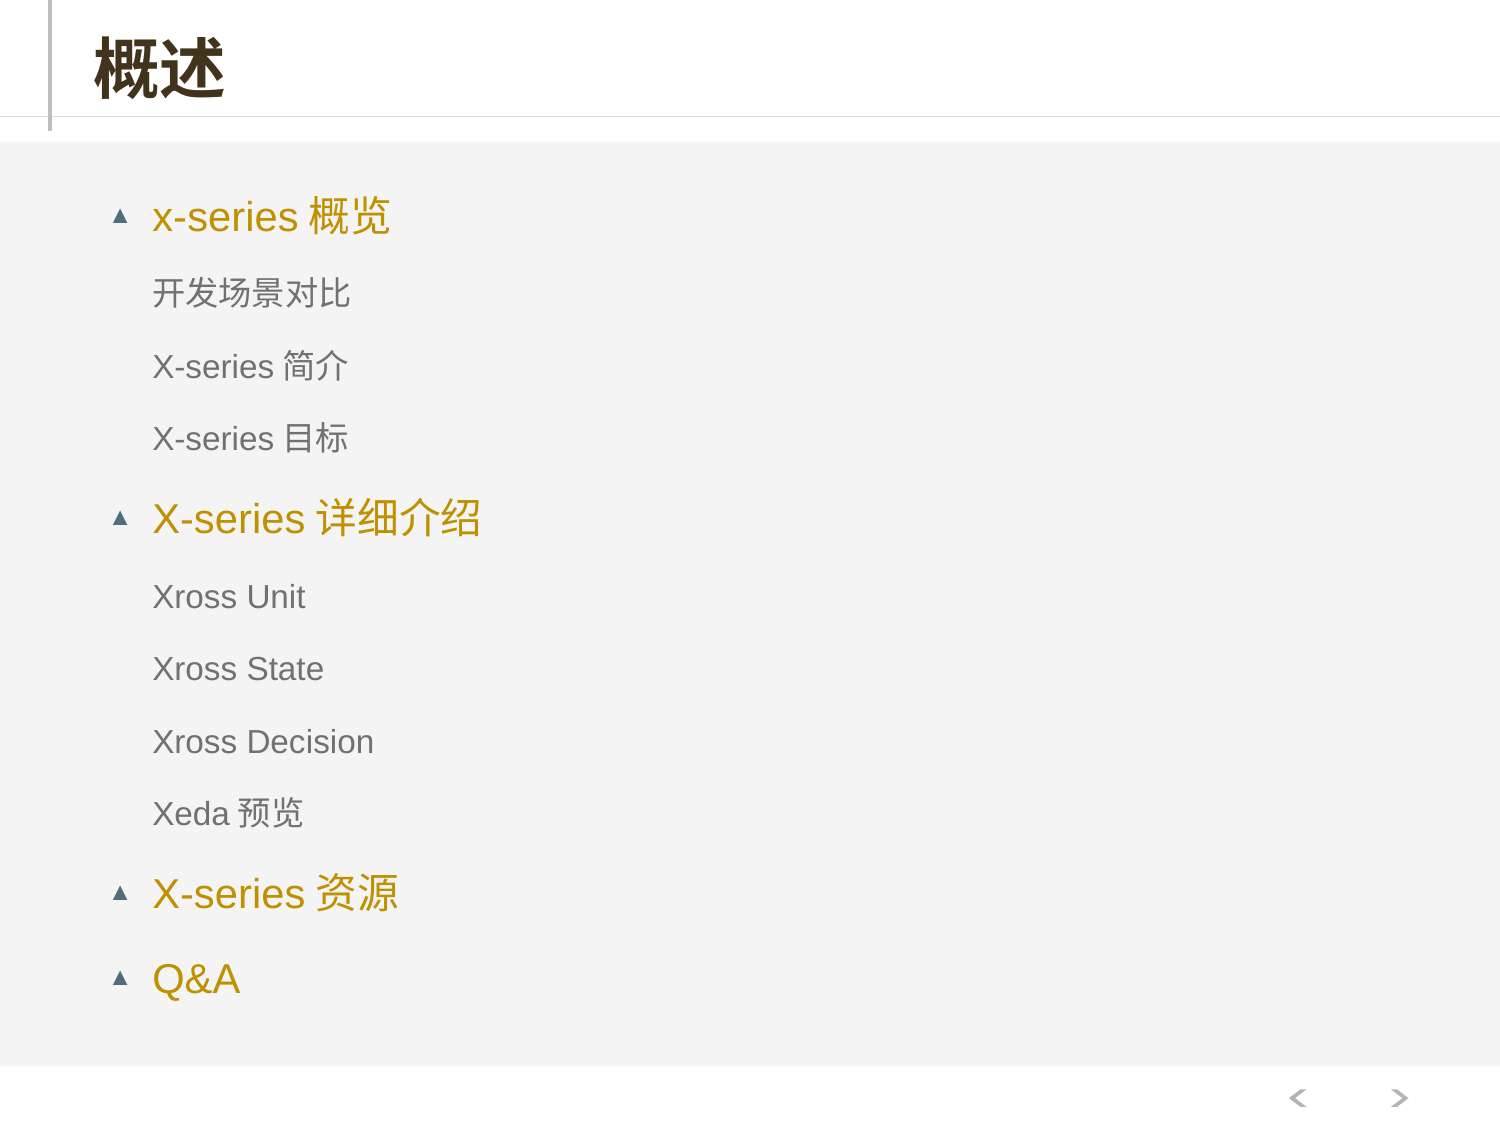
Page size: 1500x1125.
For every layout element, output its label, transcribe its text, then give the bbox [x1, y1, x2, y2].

title 概述 [78, 22, 1104, 116]
list x-series概览 开发场景对比 X-series简介 X-series目标 X-series详细介绍 Xross Unit Xross State Xross Decision Xeda预览 X-series资源 Q&A [78, 172, 1388, 1040]
